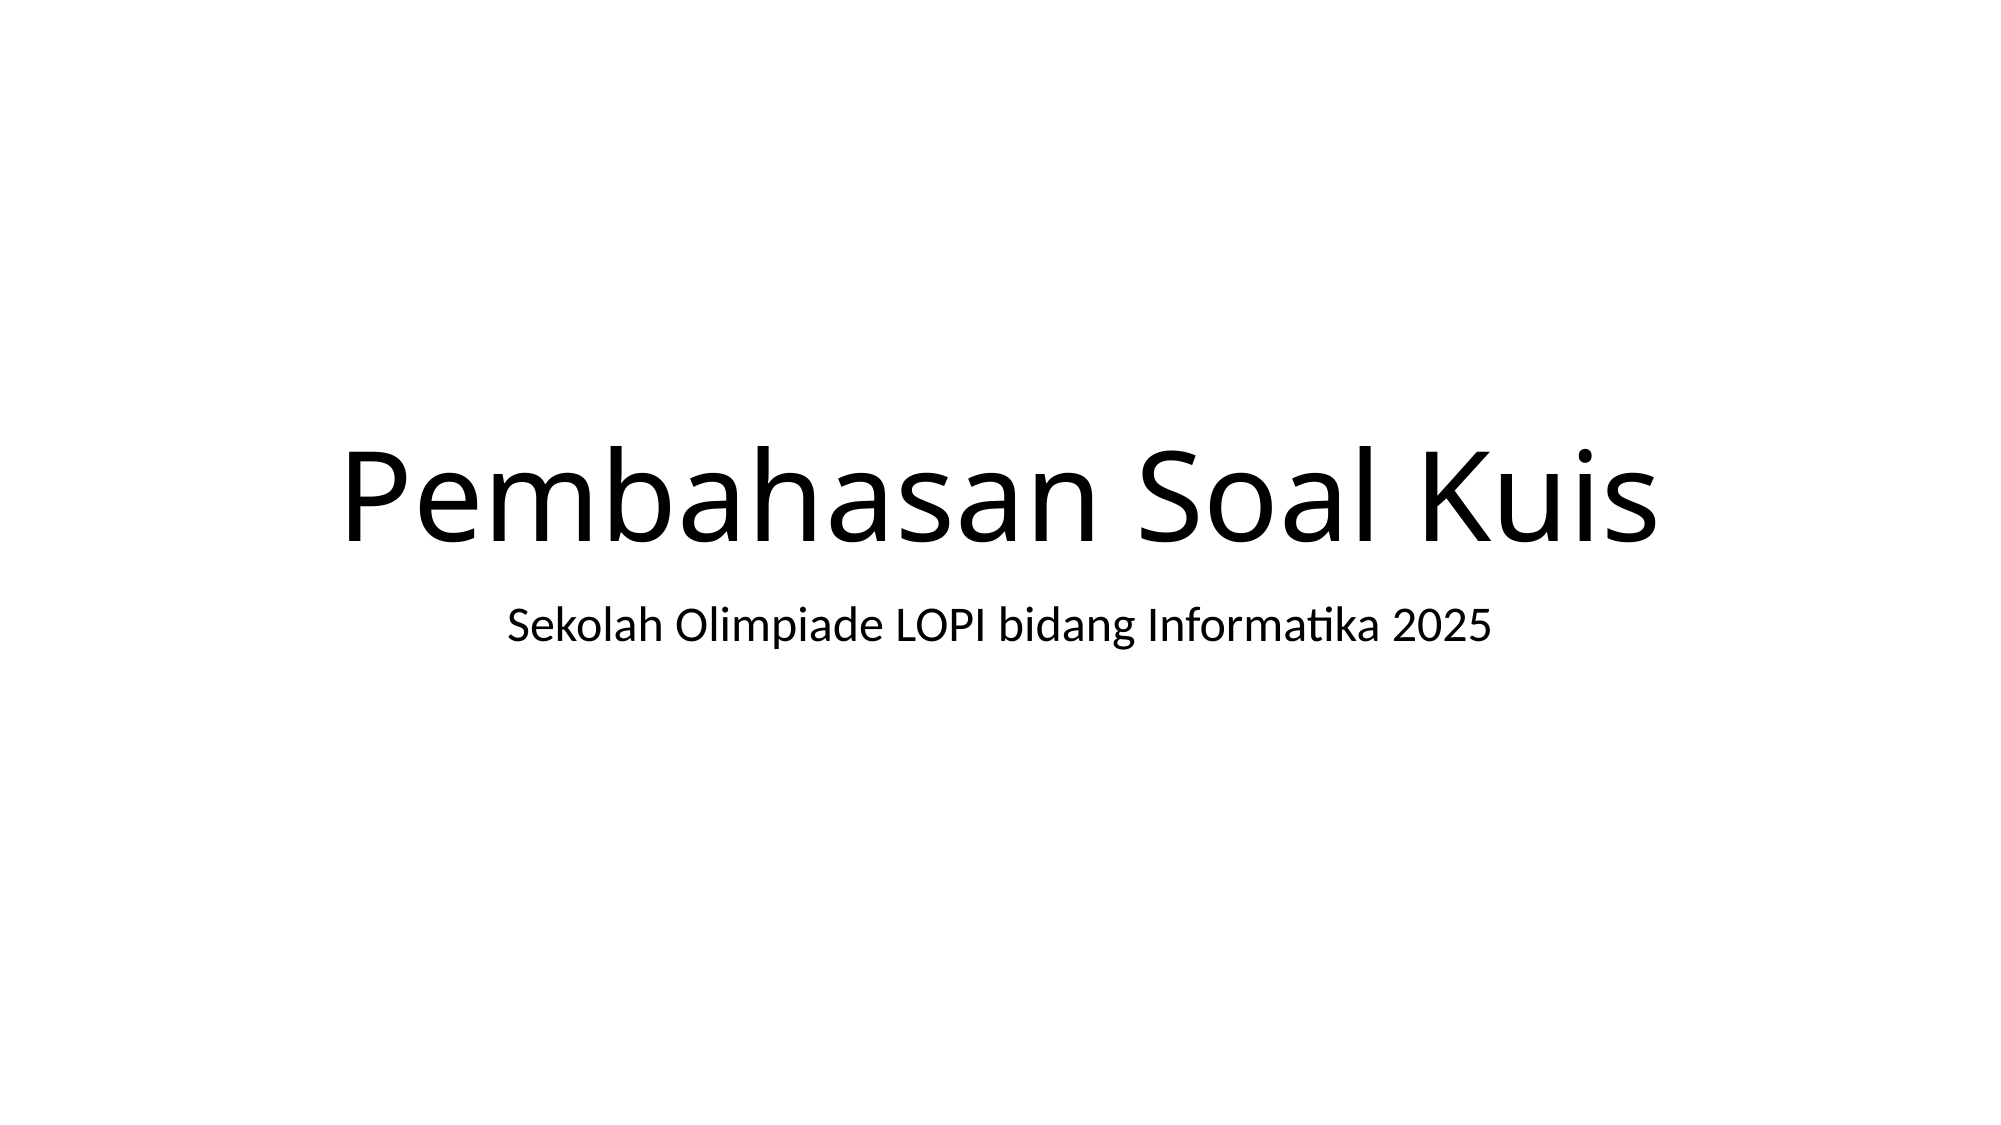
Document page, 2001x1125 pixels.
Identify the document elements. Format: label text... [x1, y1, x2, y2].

subtitle Sekolah Olimpiade LOPI bidang Informatika 2025 [249, 590, 1750, 863]
title Pembahasan Soal Kuis [249, 184, 1750, 576]
